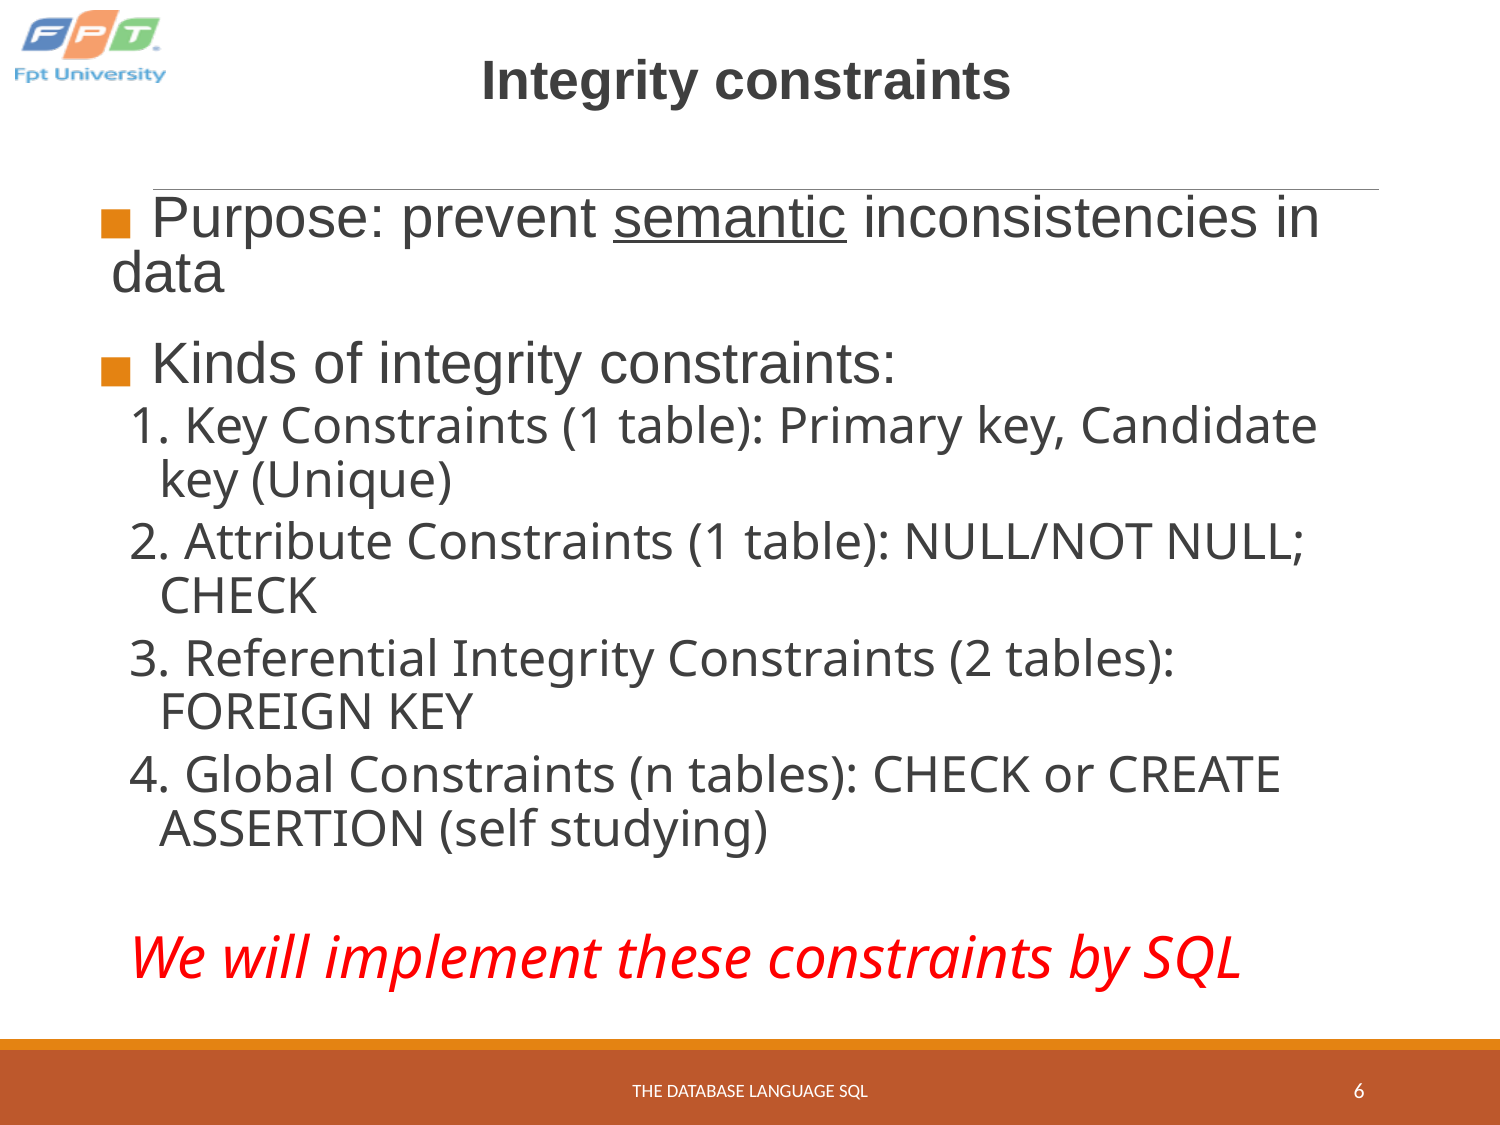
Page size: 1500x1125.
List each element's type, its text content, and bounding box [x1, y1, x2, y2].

footer THE DATABASE LANGUAGE SQL [453, 1059, 1047, 1120]
list Purpose: prevent semantic inconsistencies in data Kinds of integrity constraints: 1. Key Constraints (1 table): Primary key, Candidate key (Unique) 2. Attribute Constraints (1 table): NULL/NOT NULL; CHECK 3. Referential Integrity Constraints (2 tables): FOREIGN KEY 4. Global Constraints (n tables): CHECK or CREATE ASSERTION (self studying) We will implement these constraints by SQL [96, 184, 1399, 1017]
slide_number ‹#› [1218, 1059, 1380, 1120]
title Integrity constraints [96, 47, 1399, 184]
picture [15, 10, 166, 83]
